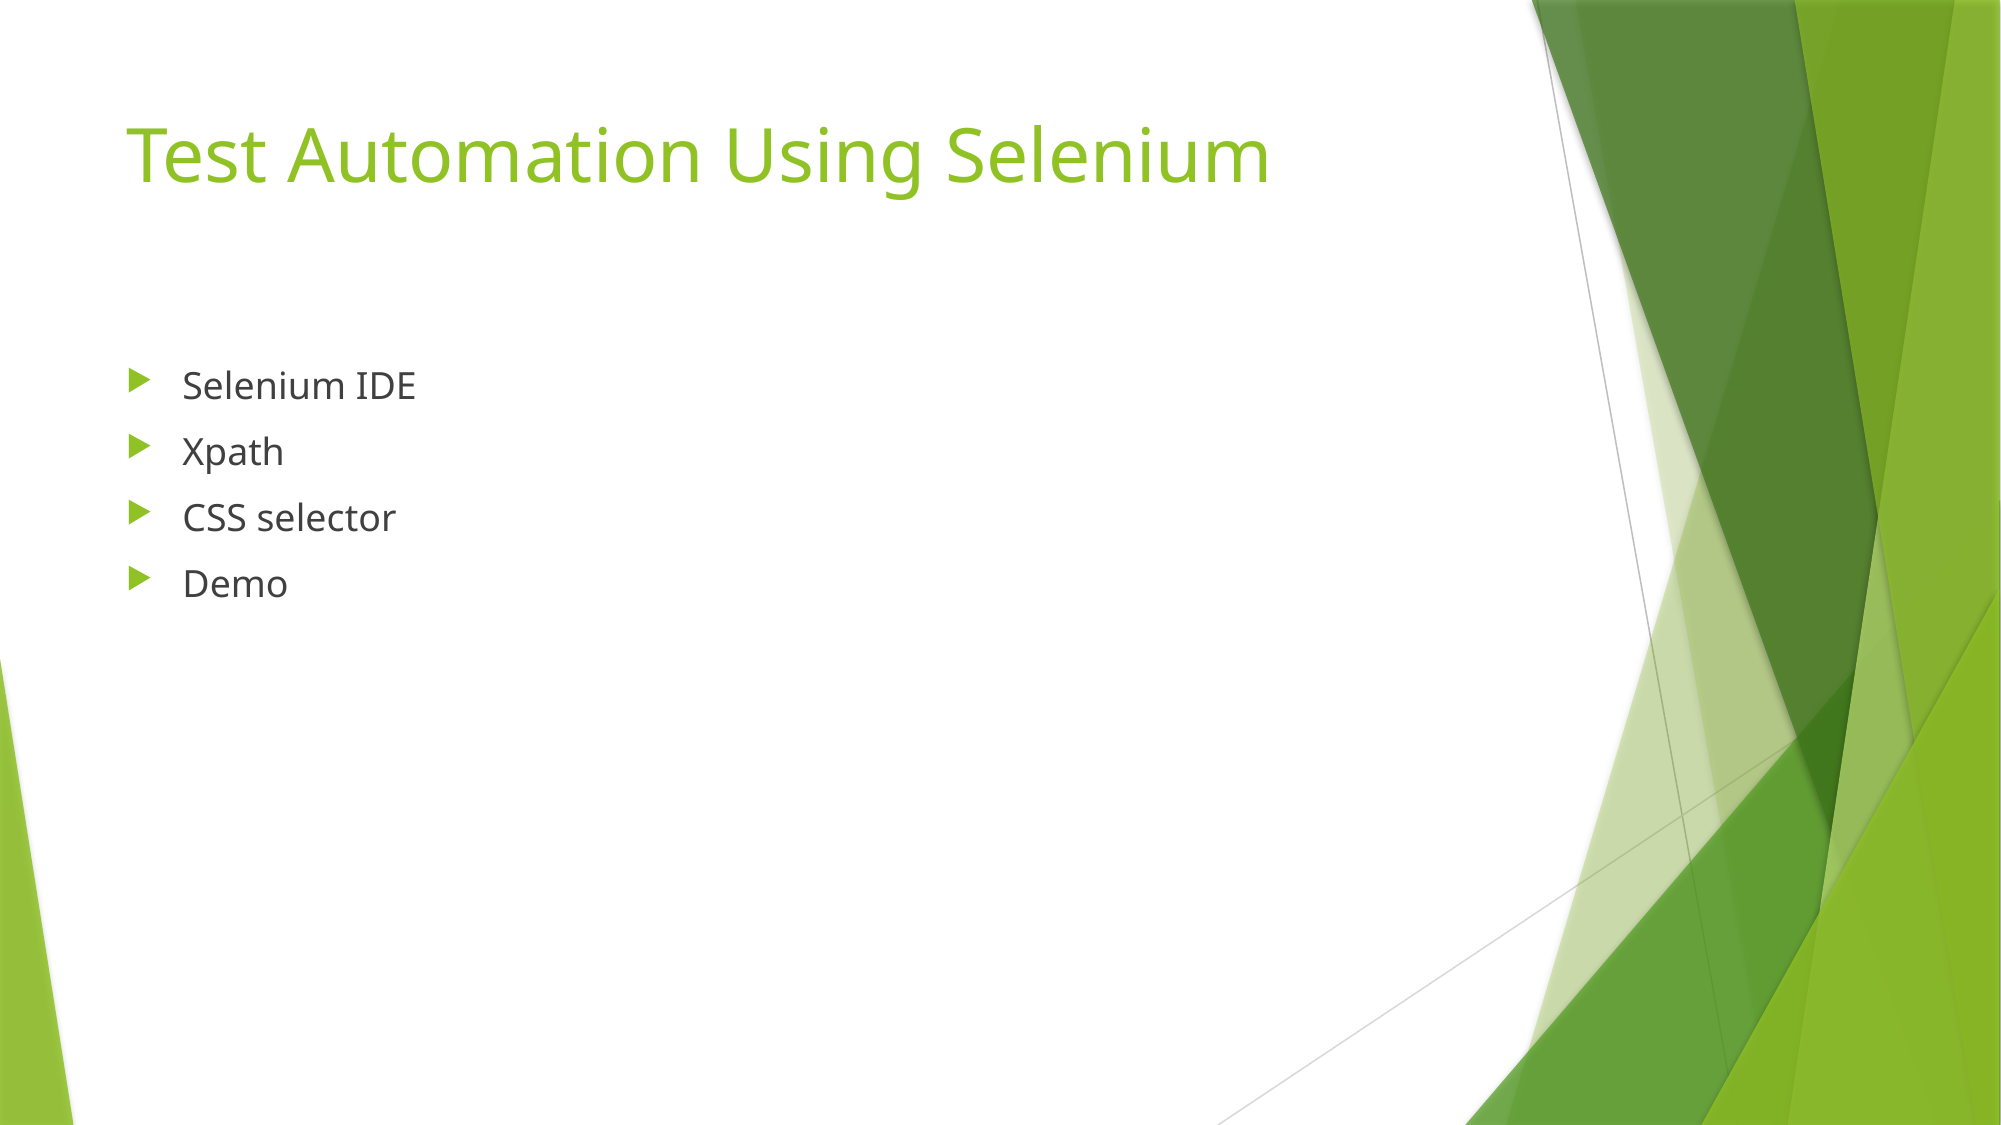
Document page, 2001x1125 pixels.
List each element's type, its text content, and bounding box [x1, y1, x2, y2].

title Test Automation Using Selenium [111, 99, 1522, 317]
list Selenium IDE Xpath CSS selector Demo [111, 354, 1522, 992]
